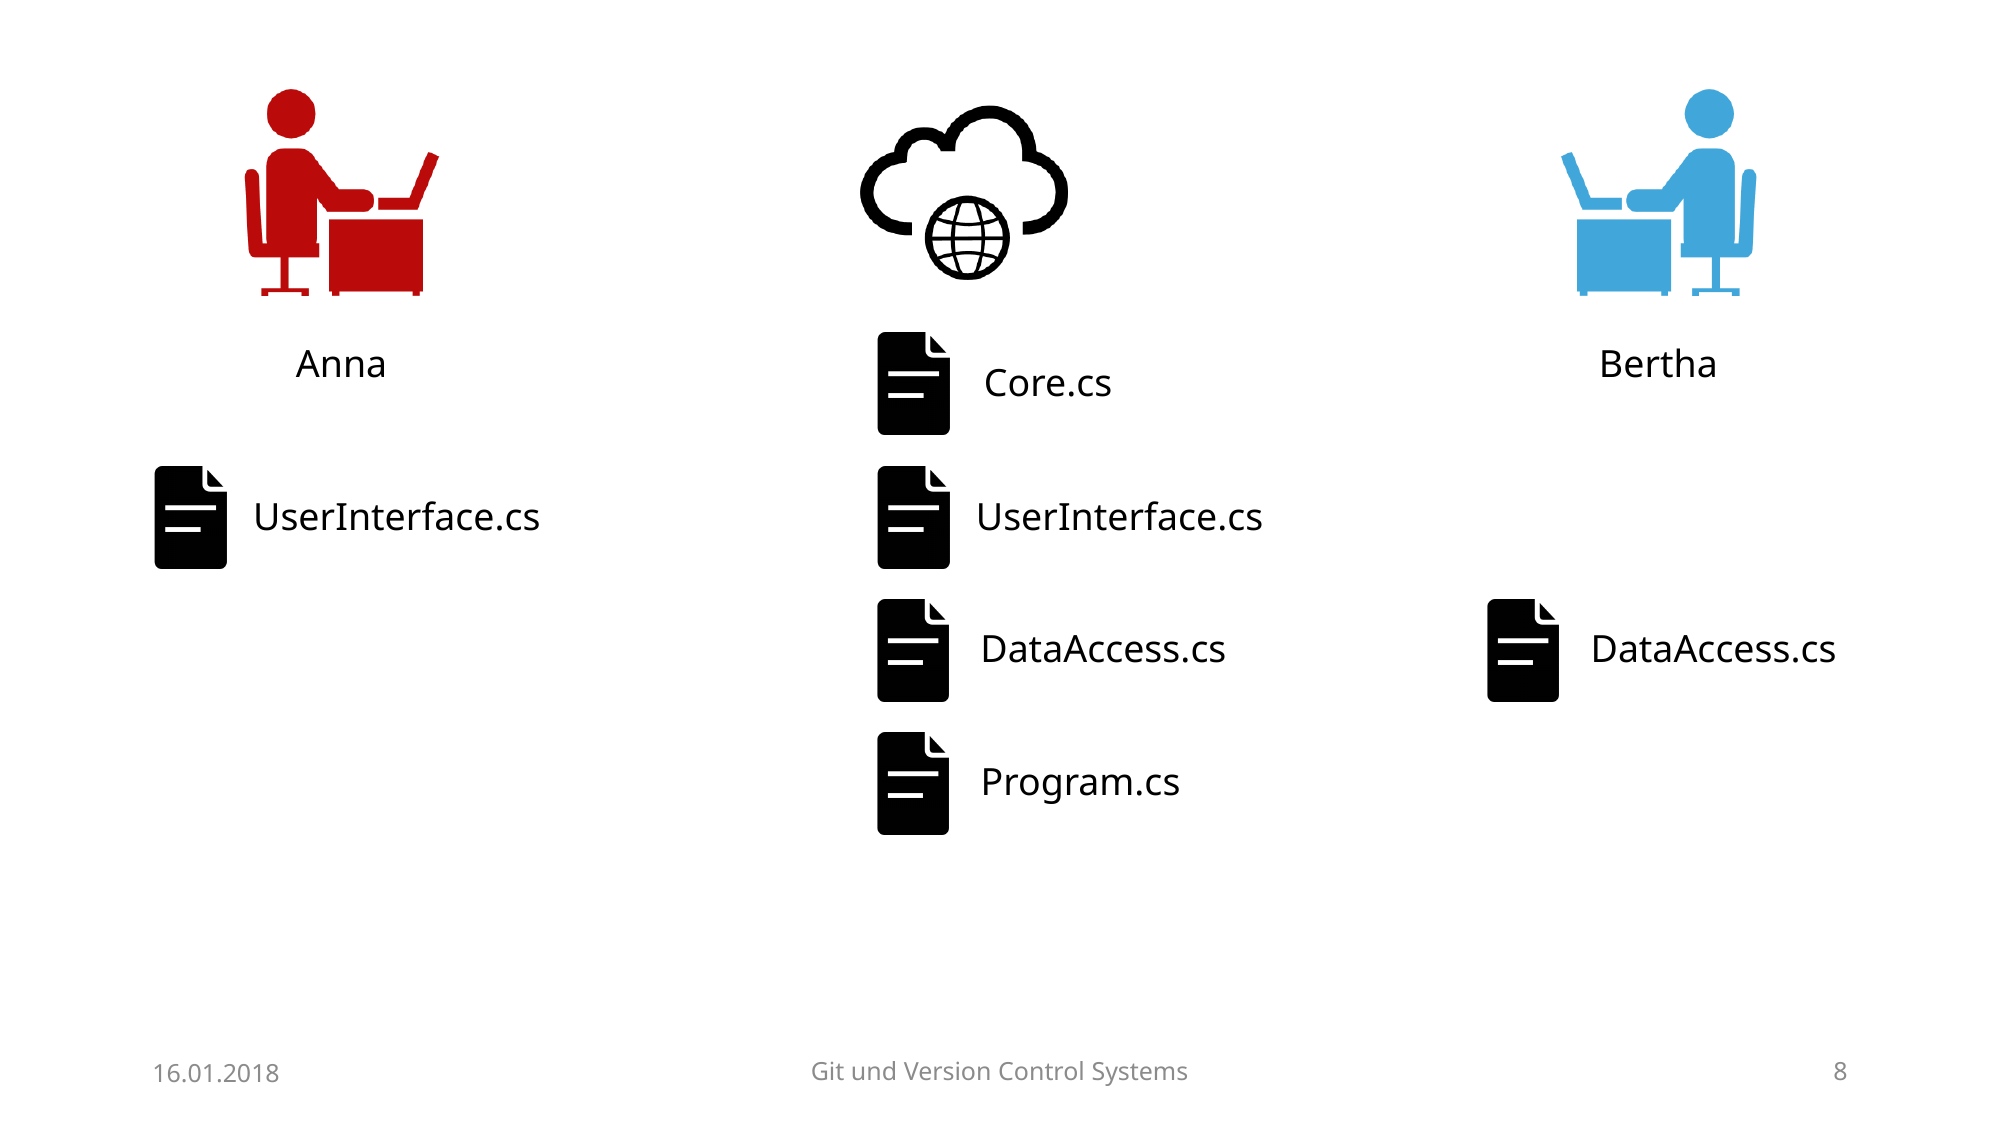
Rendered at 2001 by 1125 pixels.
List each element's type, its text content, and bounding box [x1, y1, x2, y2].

picture [238, 89, 445, 296]
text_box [861, 732, 1189, 835]
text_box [862, 466, 1266, 569]
picture [860, 89, 1068, 296]
slide_number 8 [1412, 1042, 1863, 1103]
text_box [1472, 599, 1845, 702]
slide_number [137, 1042, 588, 1103]
footer Git und Version Control Systems [662, 1042, 1338, 1103]
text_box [862, 332, 1124, 435]
text_box Anna [281, 332, 403, 393]
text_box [139, 466, 544, 569]
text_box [861, 599, 1235, 702]
text_box Bertha [1584, 332, 1733, 393]
picture [1554, 89, 1762, 296]
